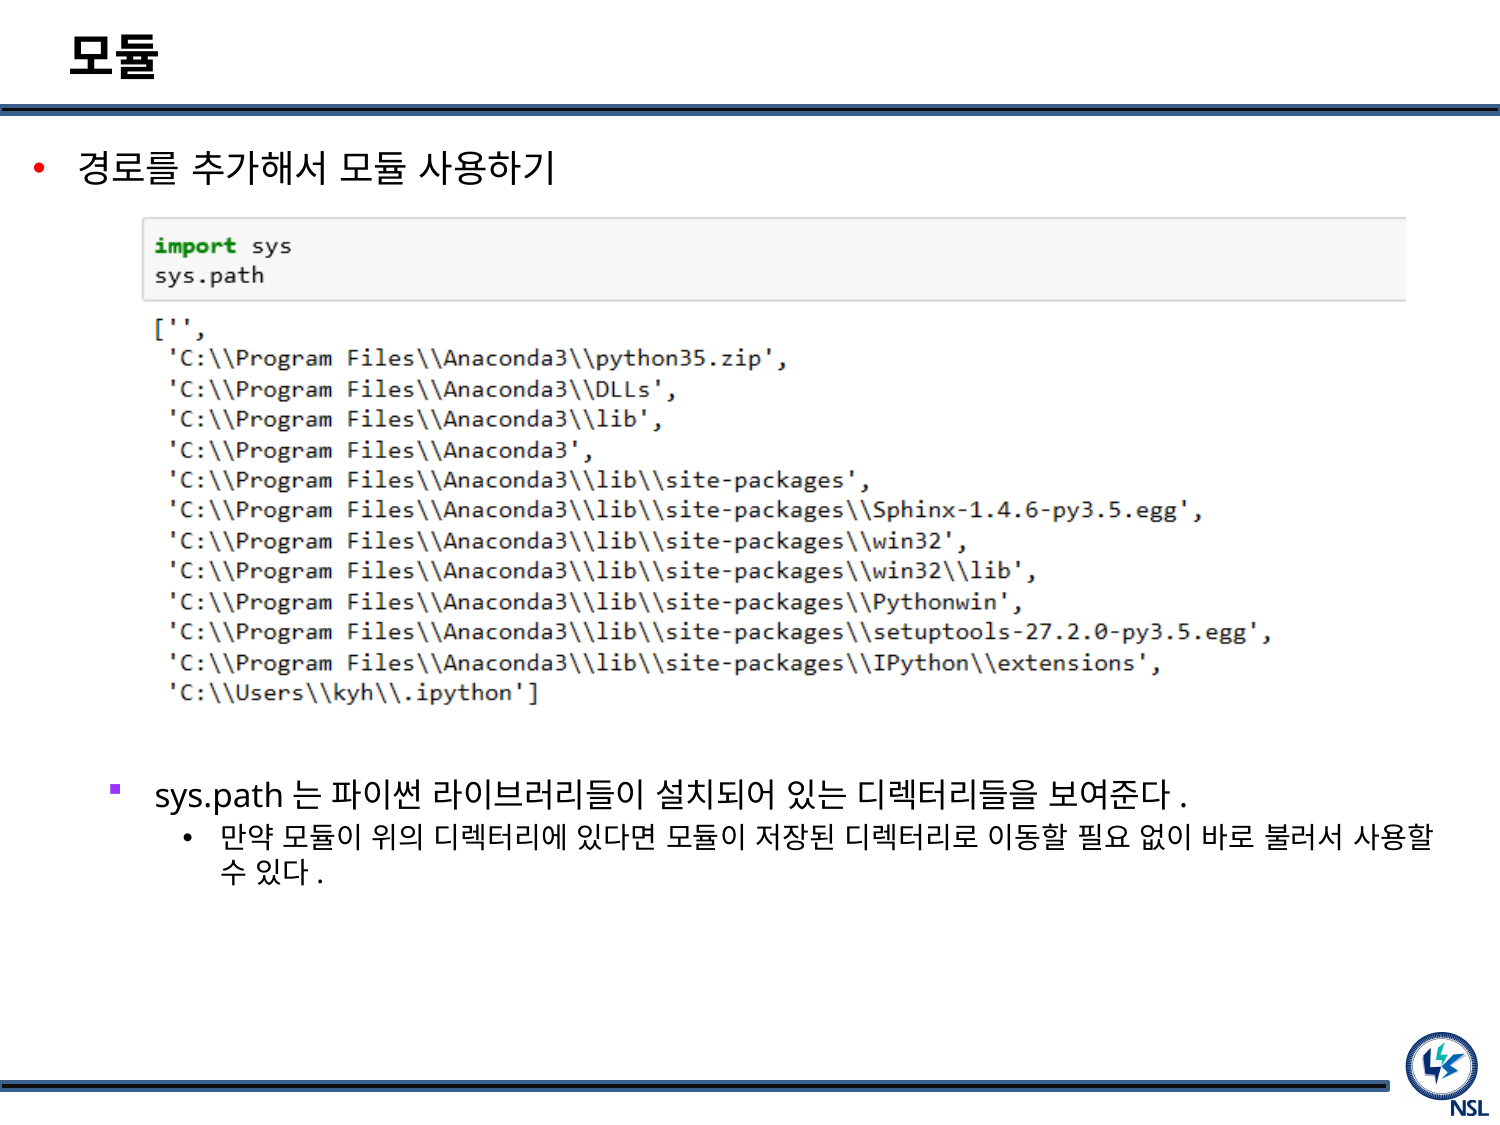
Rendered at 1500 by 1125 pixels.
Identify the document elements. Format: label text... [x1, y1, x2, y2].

list 경로를 추가해서 모듈 사용하기 sys.path는 파이썬 라이브러리들이 설치되어 있는 디렉터리들을 보여준다. 만약 모듈이 위의 디렉터리에 있다면 모듈이 저장된 디렉터리로 이동할 필요 없이 바로 불러서 사용할 수 있다. [17, 137, 1479, 1067]
picture [136, 207, 1406, 717]
title 모듈 [53, 7, 1489, 103]
picture [1404, 1067, 1489, 1116]
